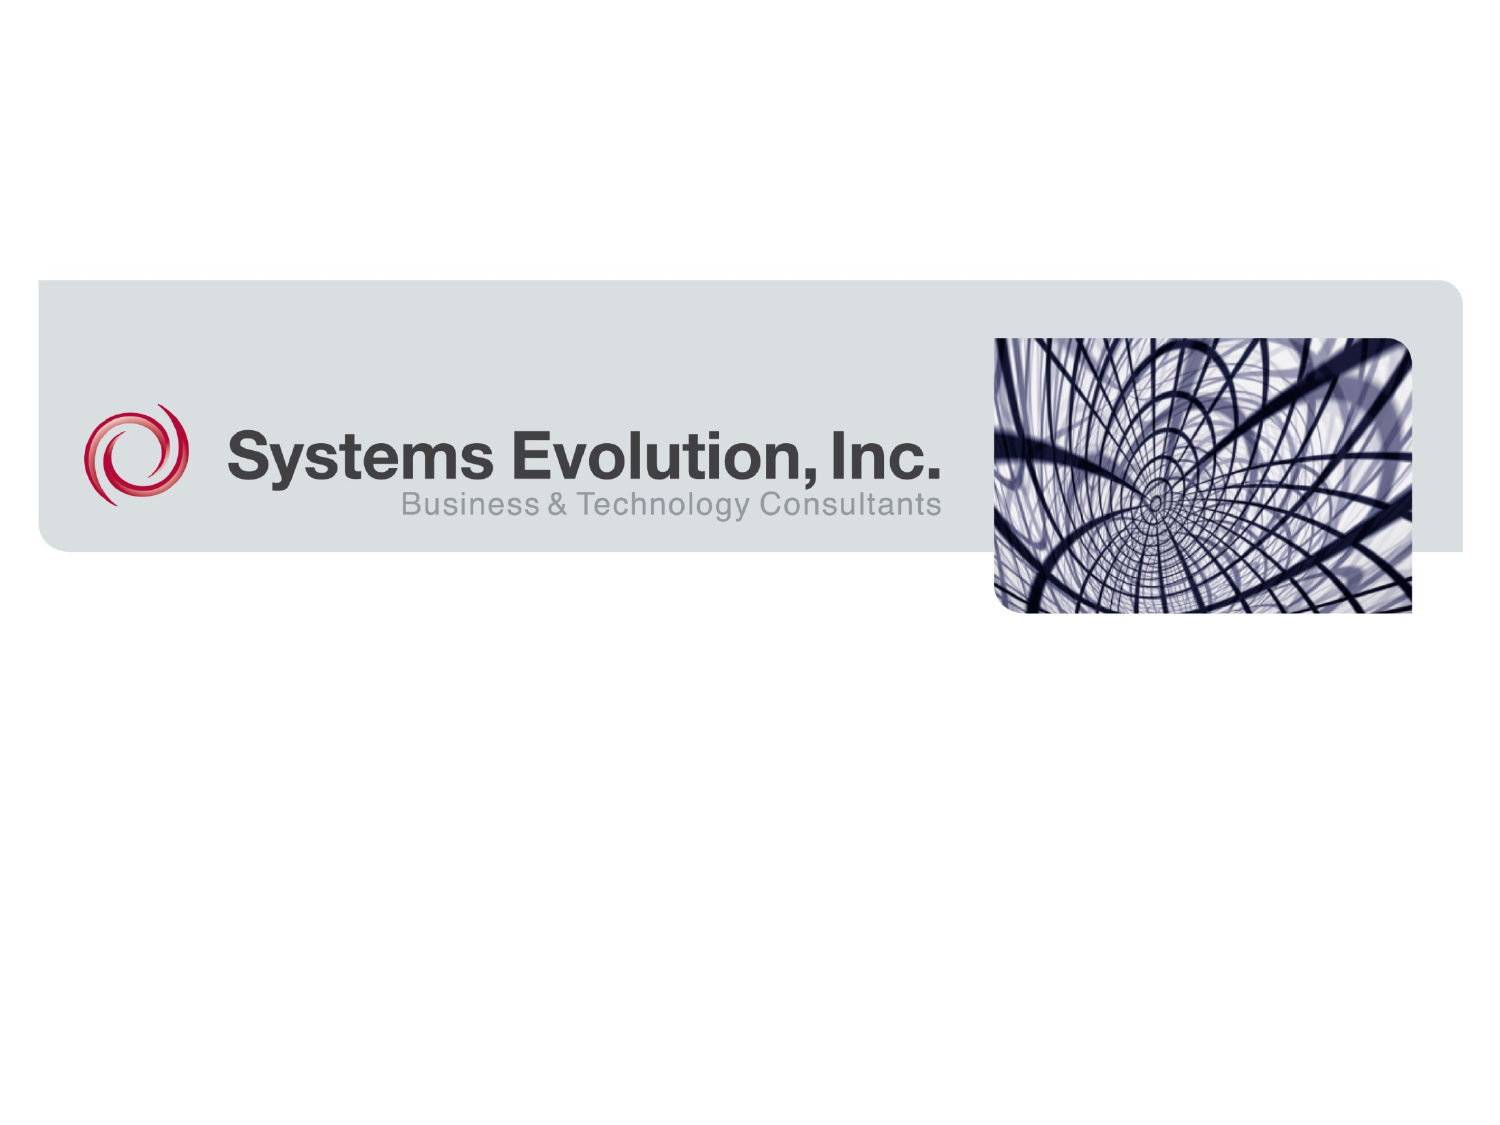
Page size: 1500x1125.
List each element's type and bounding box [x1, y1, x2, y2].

picture [0, 259, 1500, 635]
